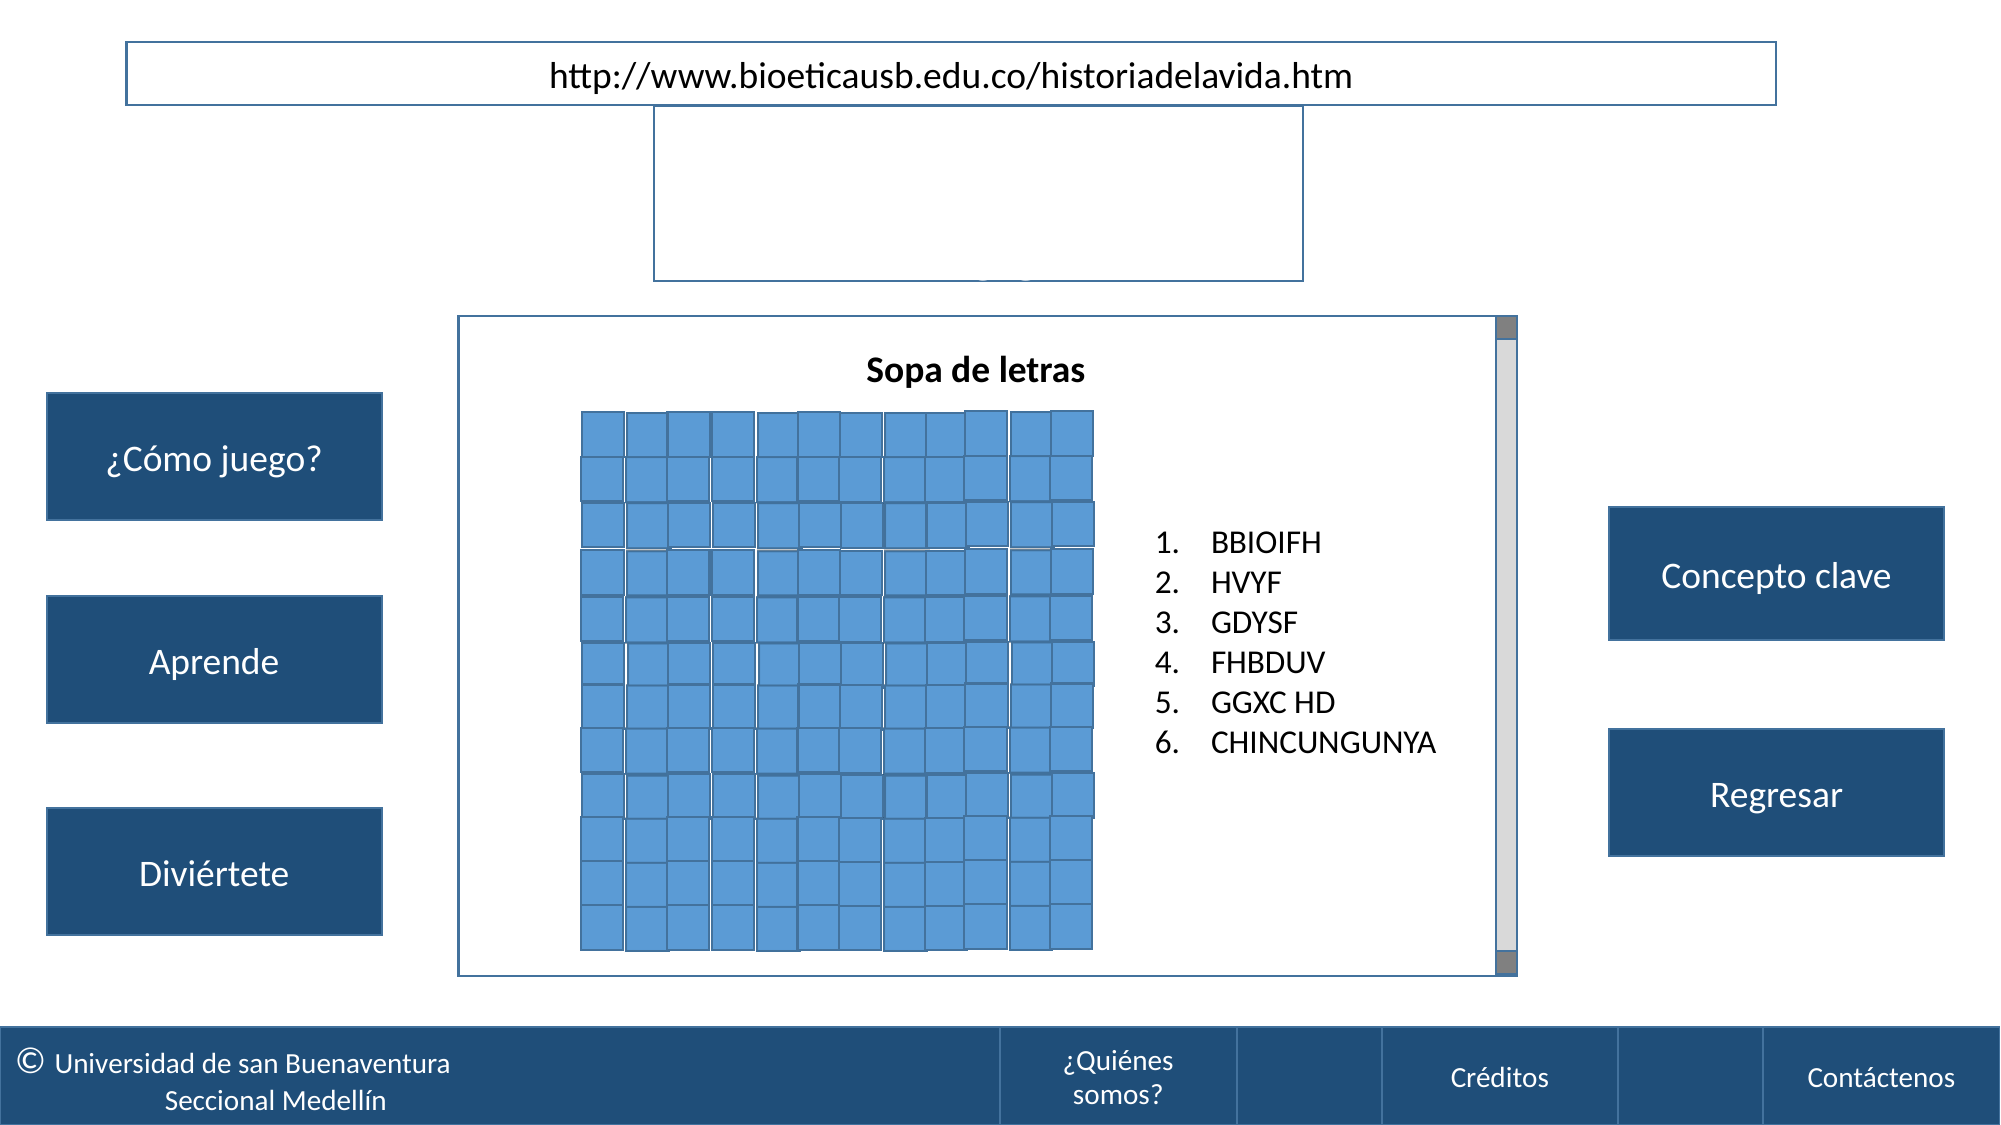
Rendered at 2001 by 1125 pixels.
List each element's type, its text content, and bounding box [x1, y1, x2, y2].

text_box Concepto clave [1608, 506, 1945, 641]
text_box Sopa de letras [698, 337, 1255, 398]
text_box BBIOIFH HVYF GDYSF FHBDUV GGXC HD CHINCUNGUNYA [1140, 513, 1480, 768]
text_box Diviértete [46, 807, 383, 936]
text_box Aprende [46, 595, 383, 724]
text_box http://www.bioeticausb.edu.co/historiadelavida.htm [125, 41, 1777, 106]
text_box Historia de la vida [653, 104, 1304, 282]
text_box ¿Cómo juego? [46, 392, 383, 521]
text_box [1496, 316, 1517, 977]
text_box Regresar [1608, 728, 1945, 857]
text_box [457, 315, 1495, 977]
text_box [580, 411, 1094, 952]
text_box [0, 1026, 2000, 1125]
